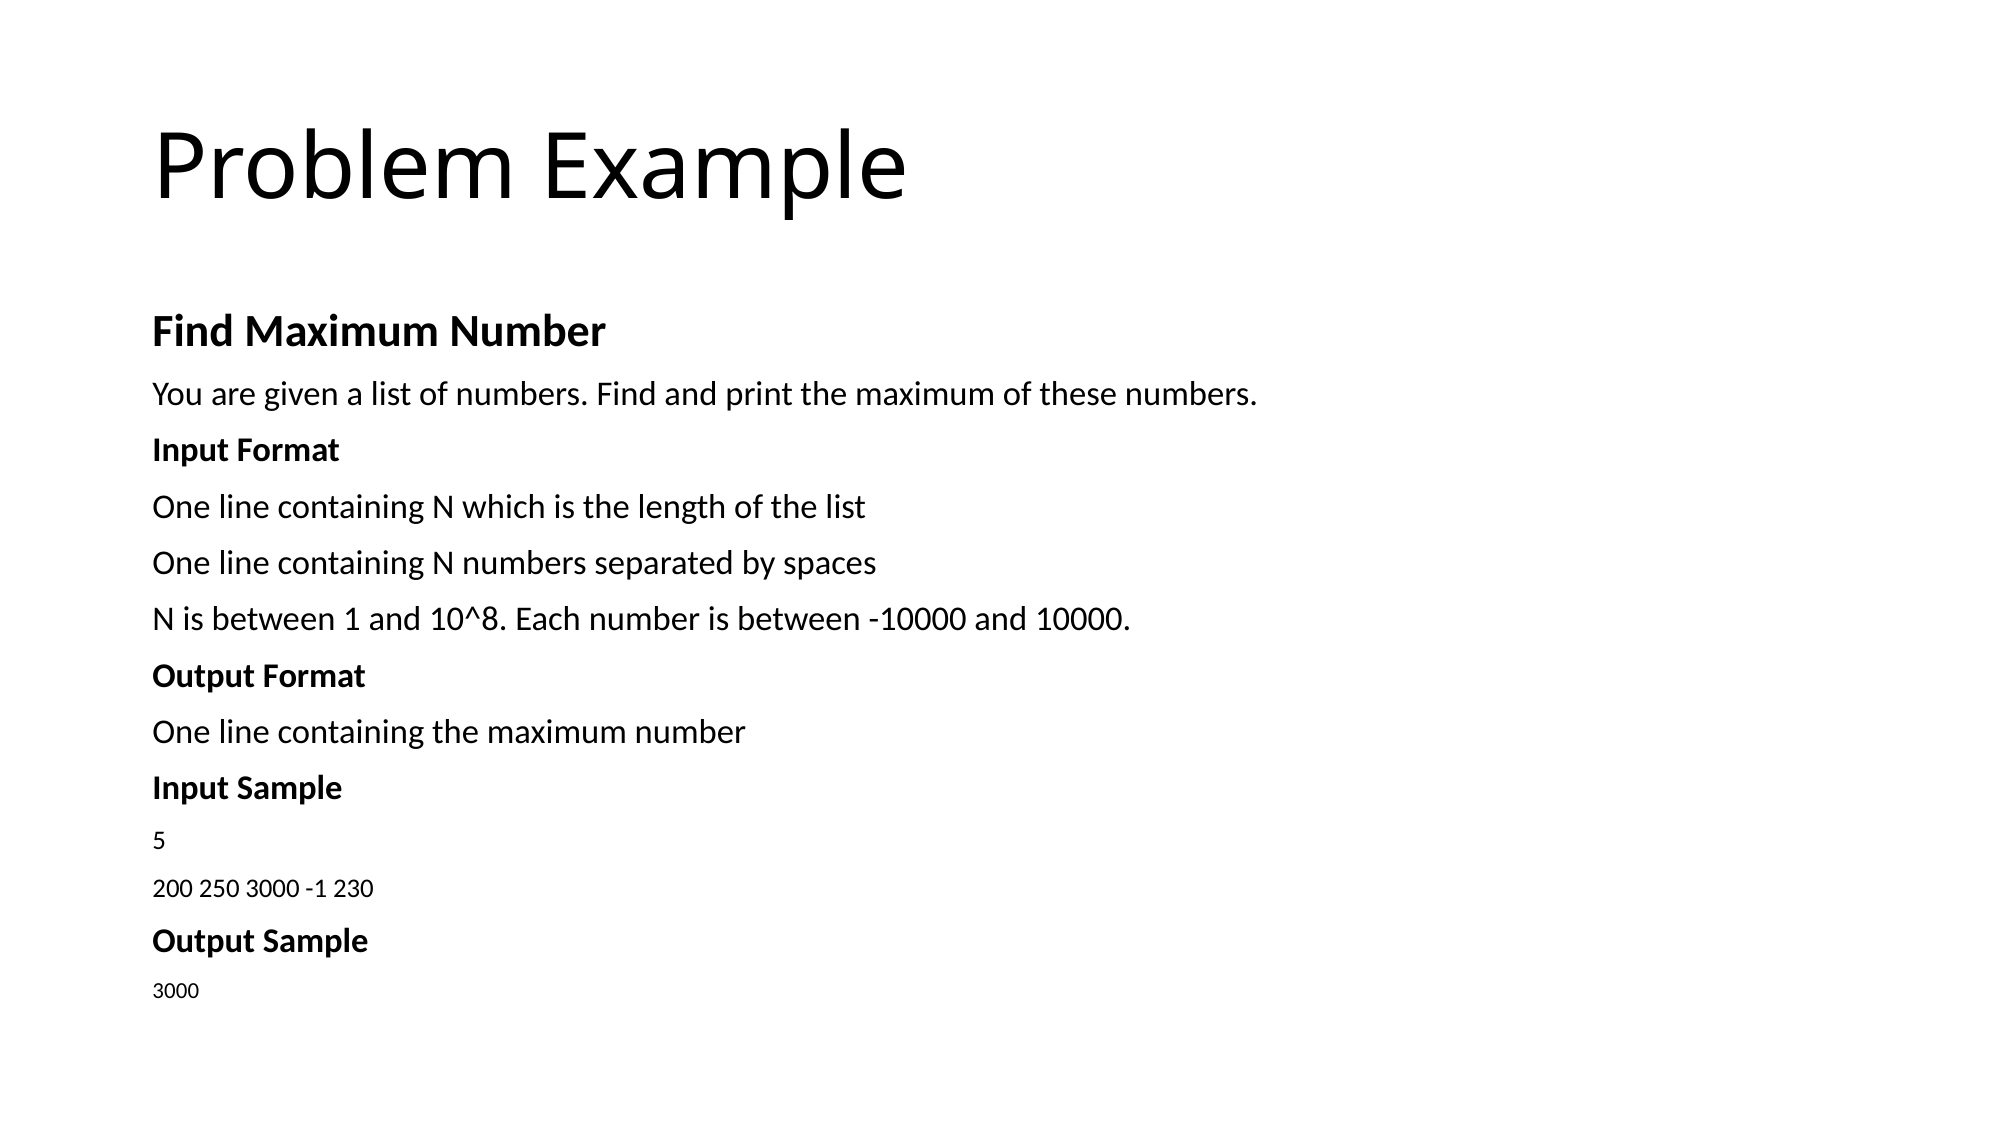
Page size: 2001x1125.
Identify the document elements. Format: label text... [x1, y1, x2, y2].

list Find Maximum Number You are given a list of numbers. Find and print the maximum of these numbers. Input Format One line containing N which is the length of the list One line containing N numbers separated by spaces N is between 1 and 10^8. Each number is between -10000 and 10000. Output Format One line containing the maximum number Input Sample 5 200 250 3000 -1 230 Output Sample 3000 [137, 299, 1863, 1014]
title Problem Example [137, 59, 1863, 278]
